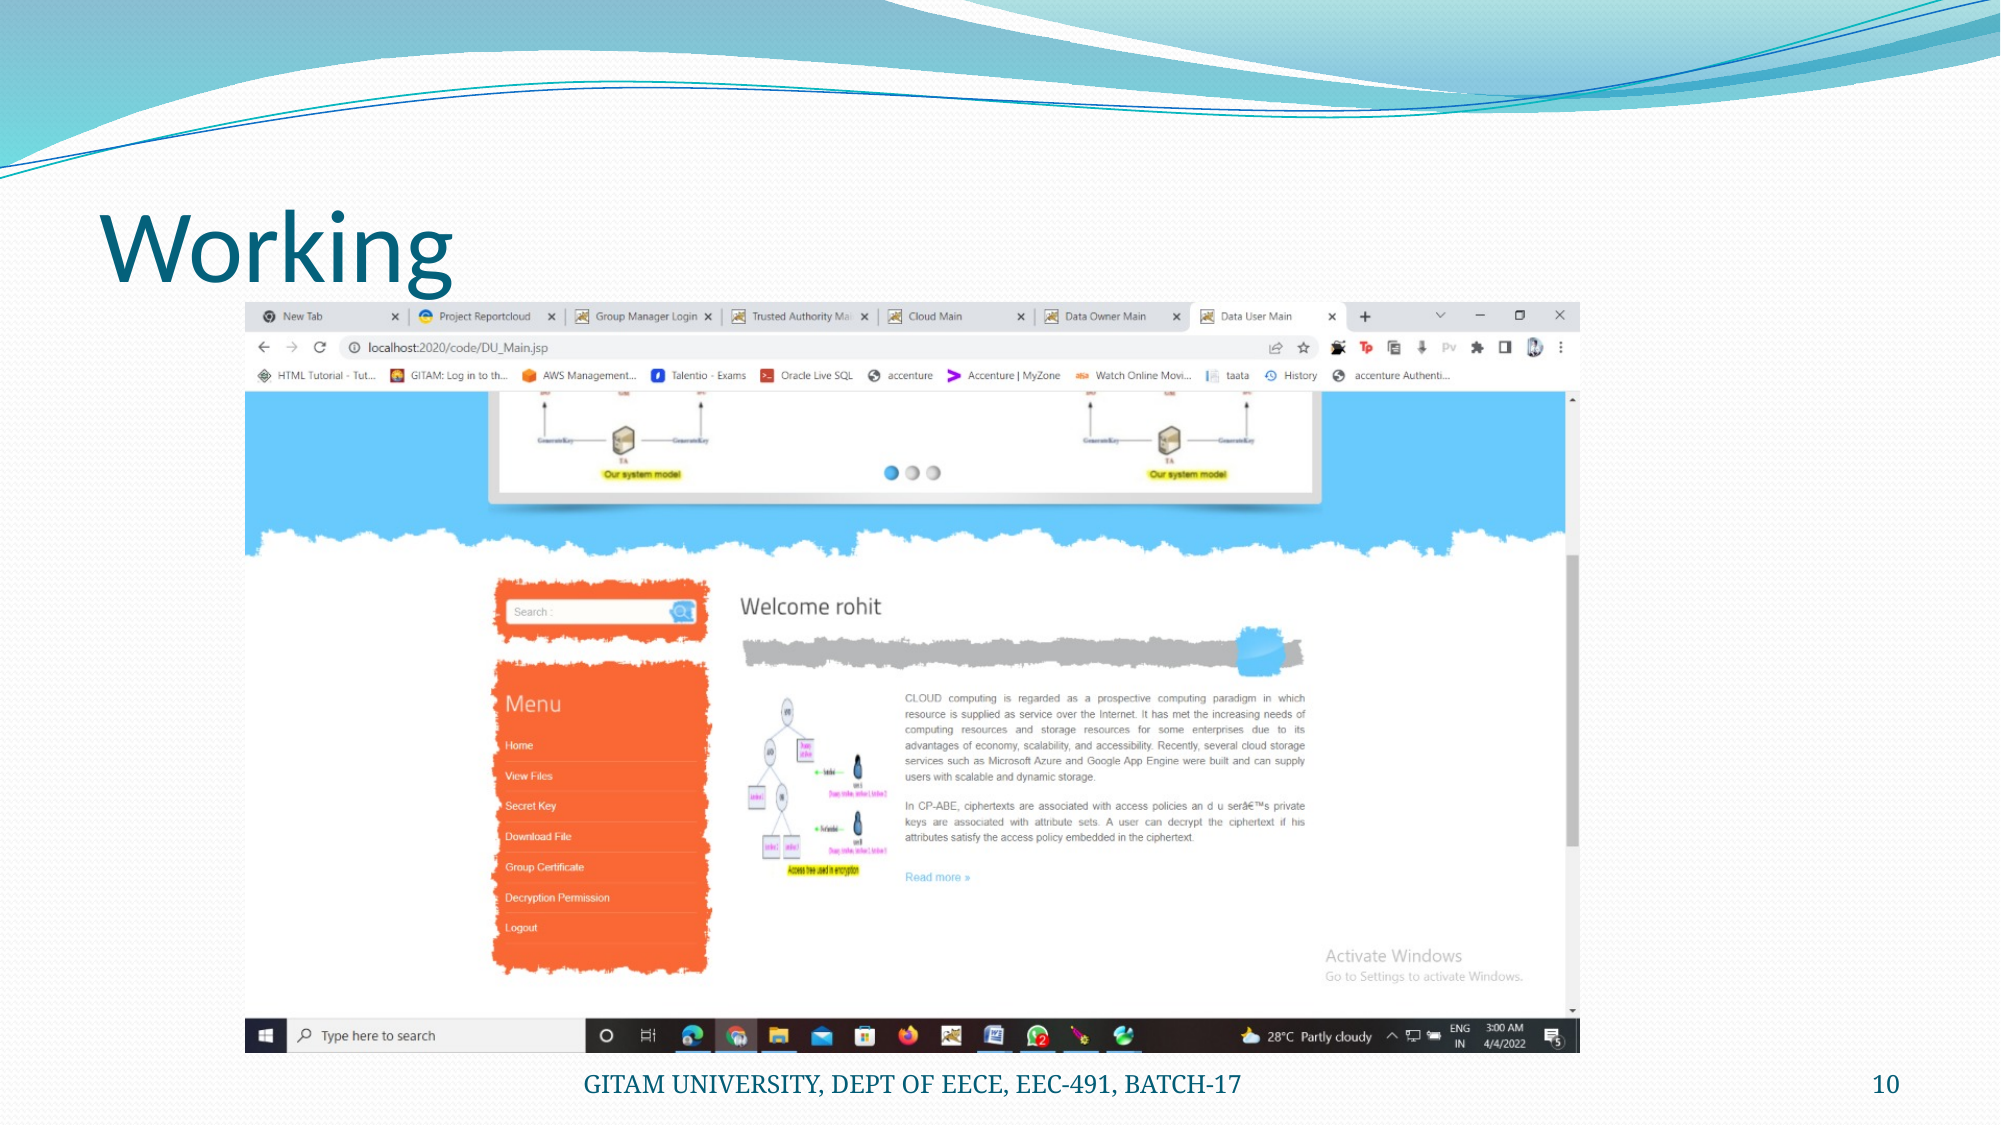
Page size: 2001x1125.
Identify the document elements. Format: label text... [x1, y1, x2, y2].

slide_number 10 [1733, 1042, 1900, 1103]
footer GITAM UNIVERSITY, DEPT OF EECE, EEC-491, BATCH-17 [583, 1066, 1317, 1103]
title Working [99, 115, 1900, 303]
picture [245, 302, 1580, 1054]
